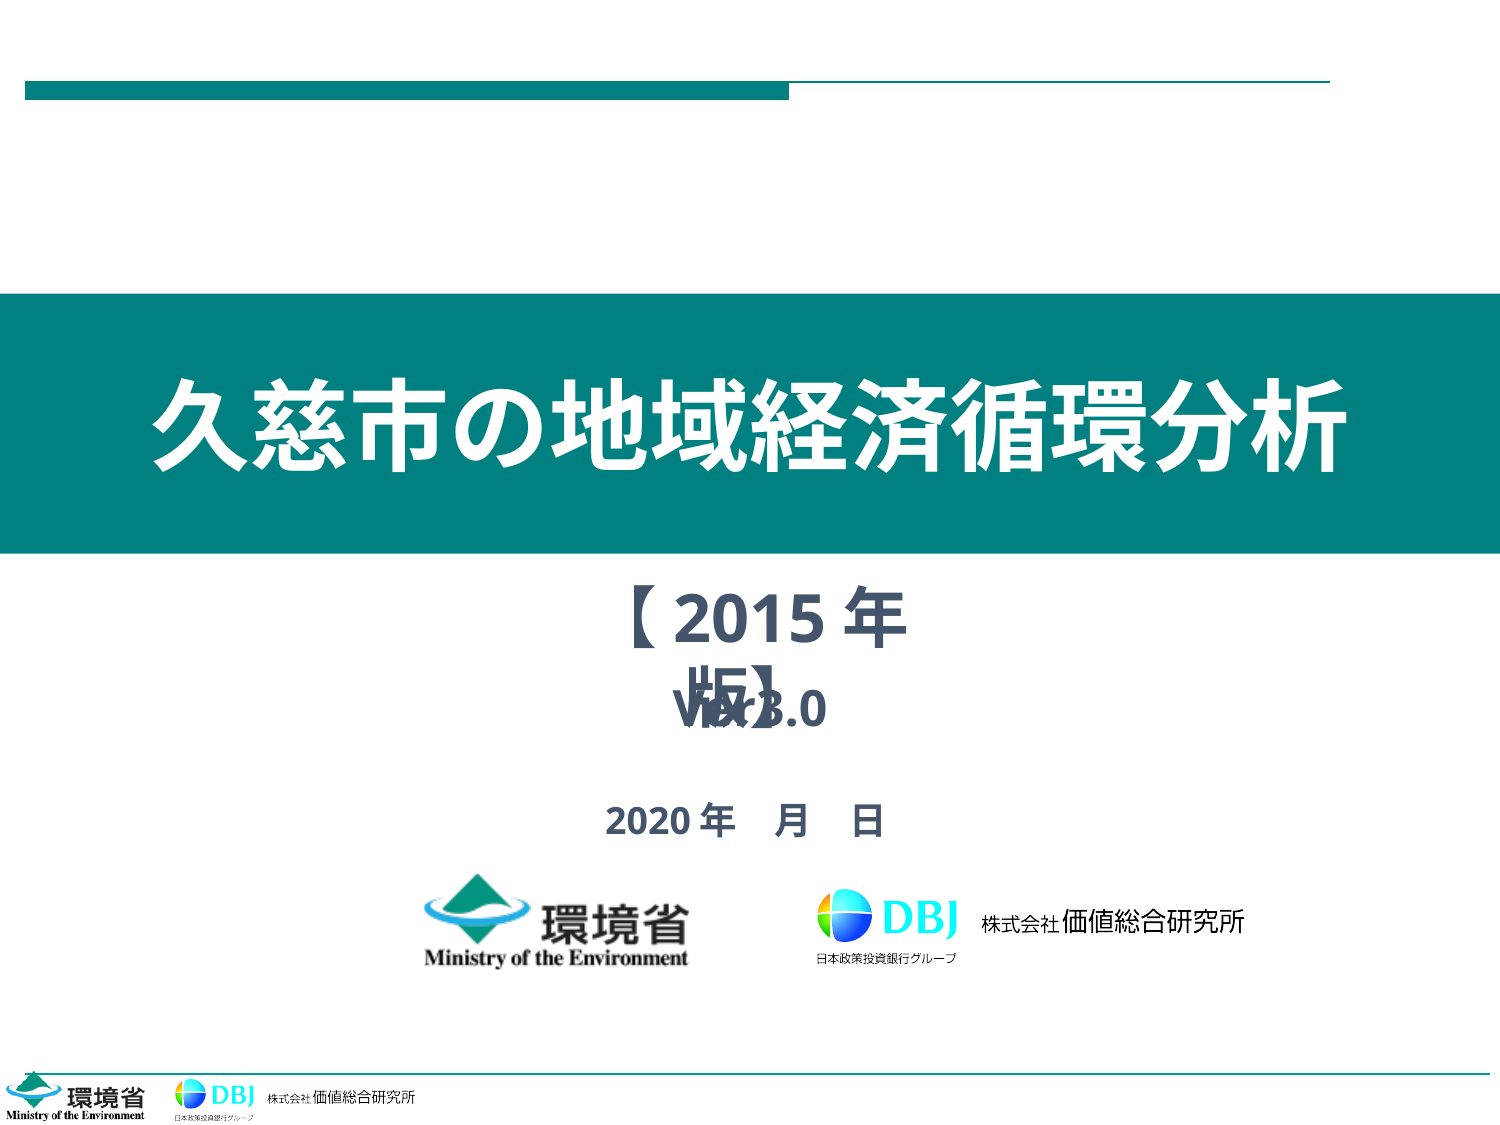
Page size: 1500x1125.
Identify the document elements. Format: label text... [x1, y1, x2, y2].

picture [2, 1071, 148, 1125]
text_box 【2015年版】 [512, 568, 988, 743]
picture [171, 1075, 419, 1125]
title 久慈市の地域経済循環分析 [0, 293, 1500, 554]
text_box Ver3.0 [558, 669, 942, 744]
text_box 2020年 月 日 [530, 763, 962, 850]
picture [810, 882, 1251, 972]
picture [418, 874, 697, 978]
